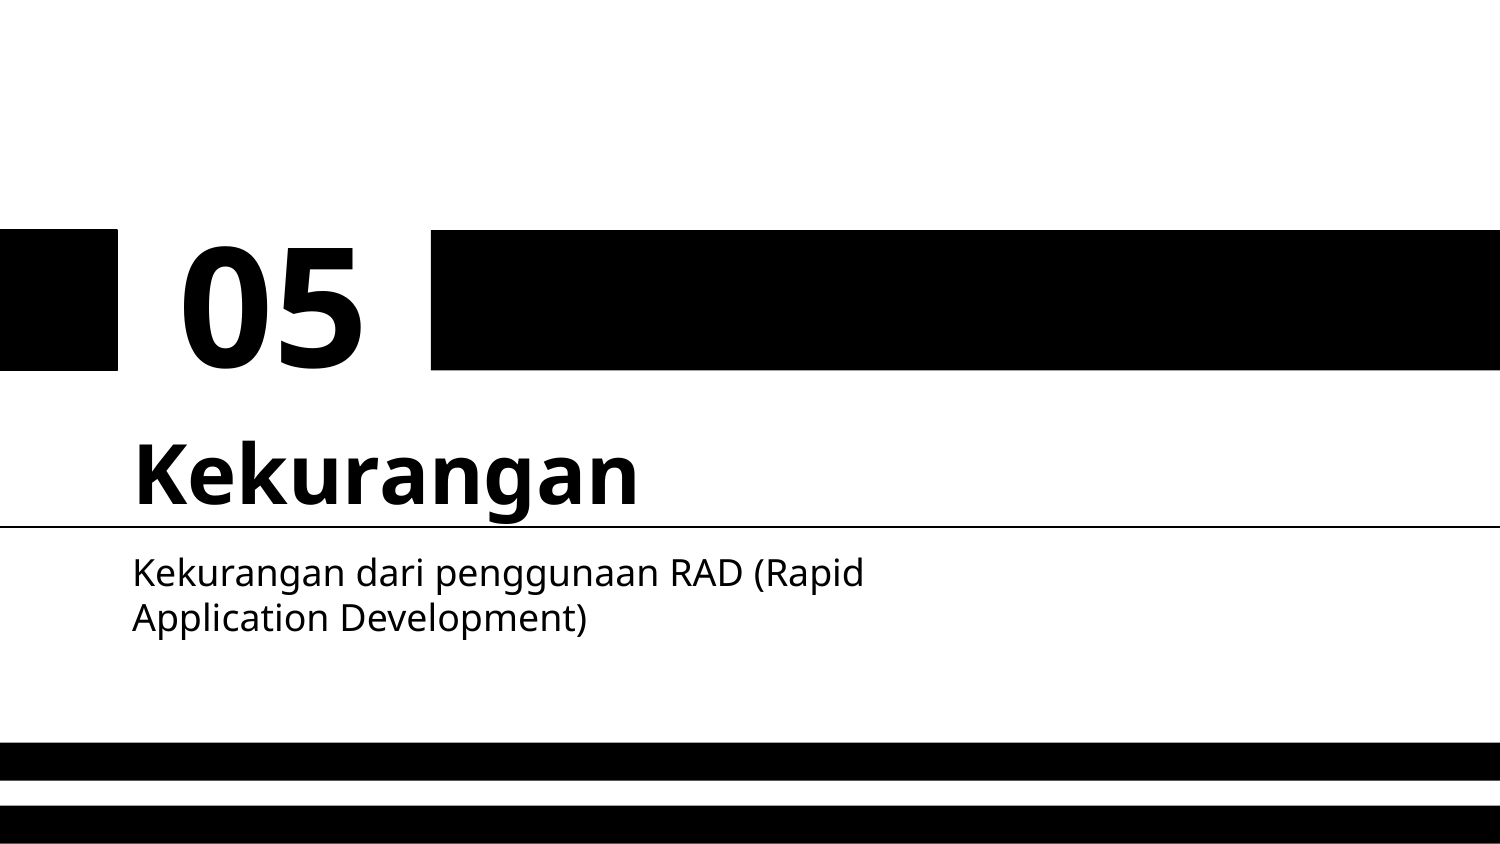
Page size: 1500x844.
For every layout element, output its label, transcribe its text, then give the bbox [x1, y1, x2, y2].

title 05 [116, 216, 431, 385]
text_box [0, 230, 117, 371]
title Kekurangan [116, 398, 1303, 526]
subtitle Kekurangan dari penggunaan RAD (Rapid Application Development) [116, 549, 1000, 638]
text_box [430, 230, 1500, 371]
